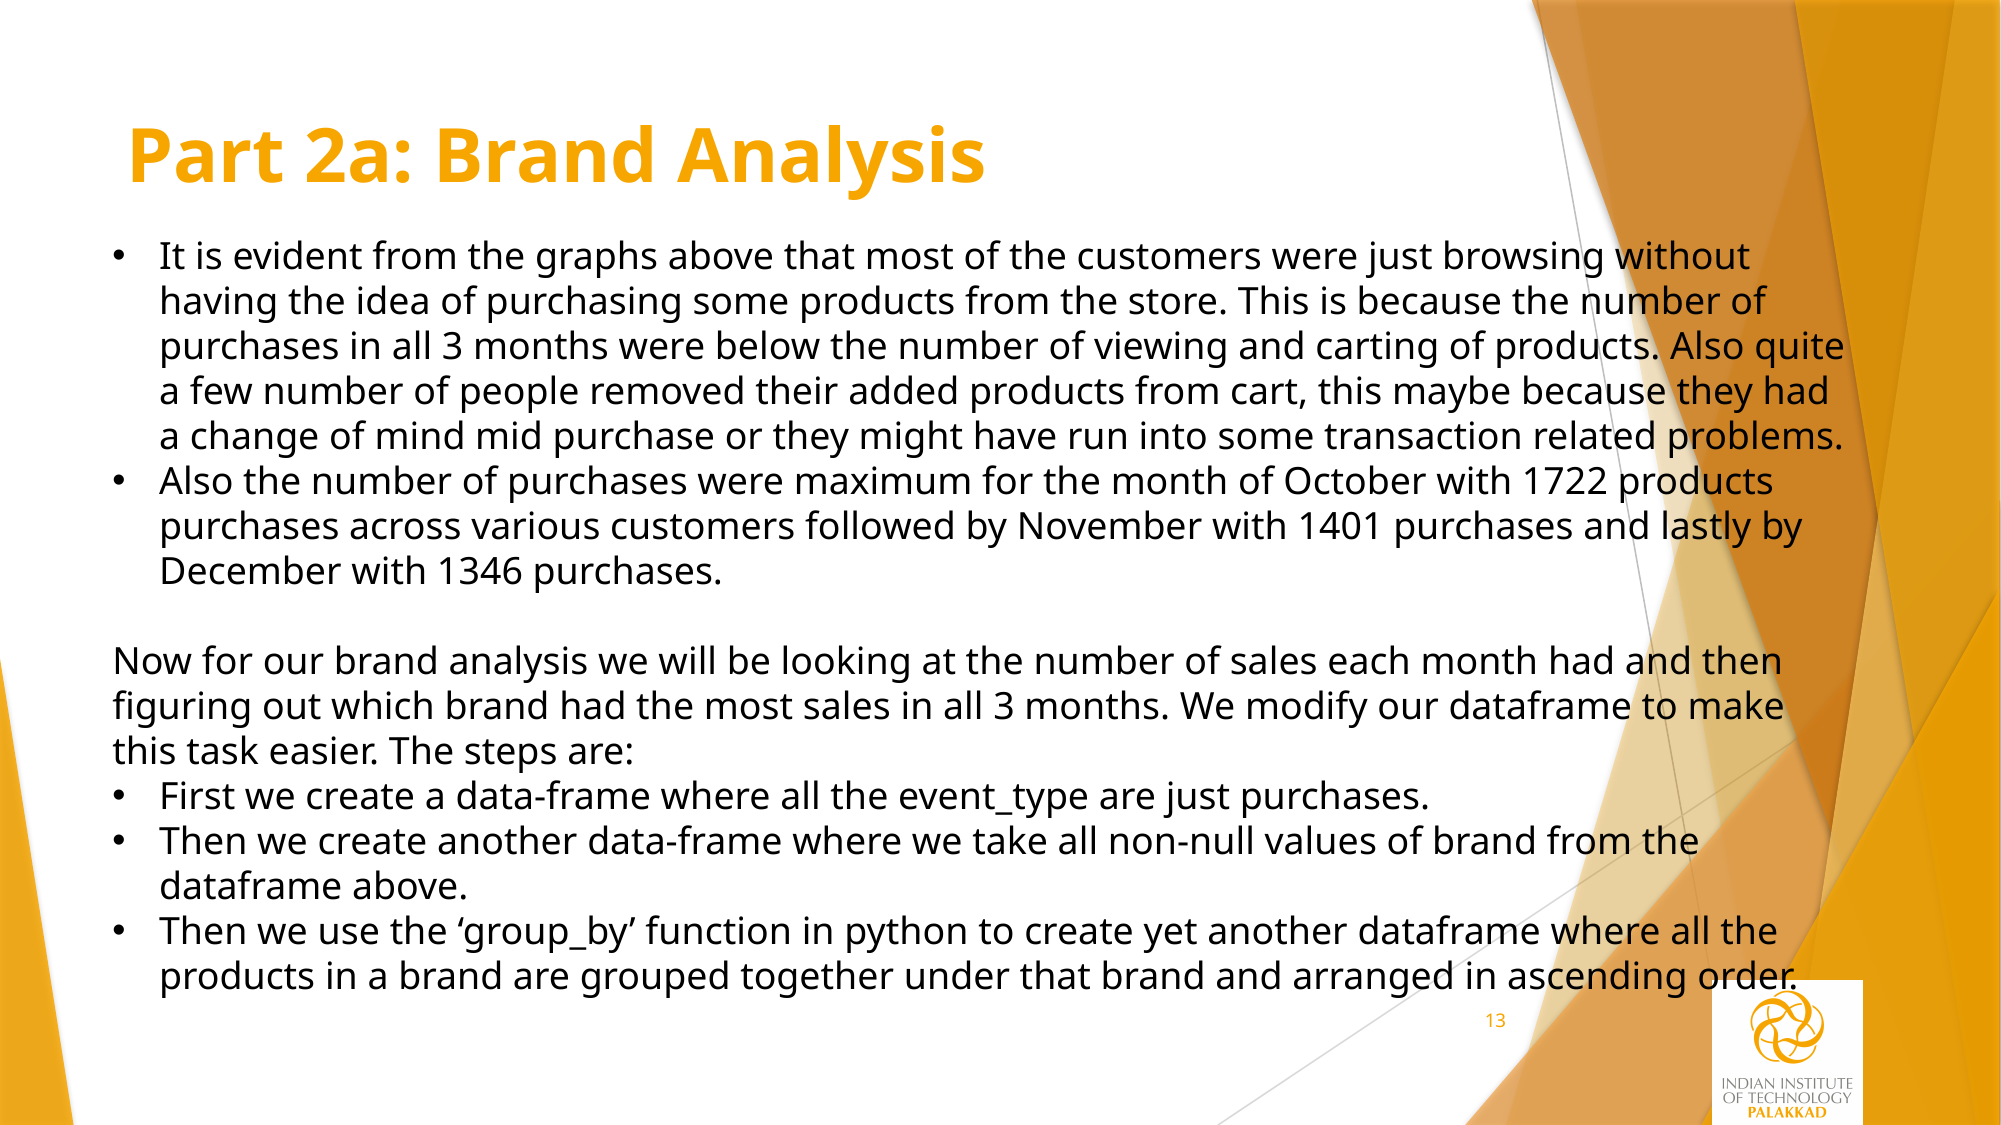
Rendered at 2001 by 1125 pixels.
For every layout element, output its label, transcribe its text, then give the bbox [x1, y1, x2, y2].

picture [1712, 1094, 1863, 1125]
text_box It is evident from the graphs above that most of the customers were just browsing without having the idea of purchasing some products from the store. This is because the number of purchases in all 3 months were below the number of viewing and carting of products. Also quite a few number of people removed their added products from cart, this maybe because they had a change of mind mid purchase or they might have run into some transaction related problems. Also the number of purchases were maximum for the month of October with 1722 products purchases across various customers followed by November with 1401 purchases and lastly by December with 1346 purchases. Now for our brand analysis we will be looking at the number of sales each month had and then figuring out which brand had the most sales in all 3 months. We modify our dataframe to make this task easier. The steps are: First we create a data-frame where all the event_type are just purchases. Then we create another data-frame where we take all non-null values of brand from the dataframe above. Then we use the ‘group_by’ function in python to create yet another dataframe where all the products in a brand are grouped together under that brand and arranged in ascending order. [97, 224, 1863, 1094]
title Part 2a: Brand Analysis [111, 99, 1522, 224]
slide_number 13 [1409, 991, 1522, 1051]
